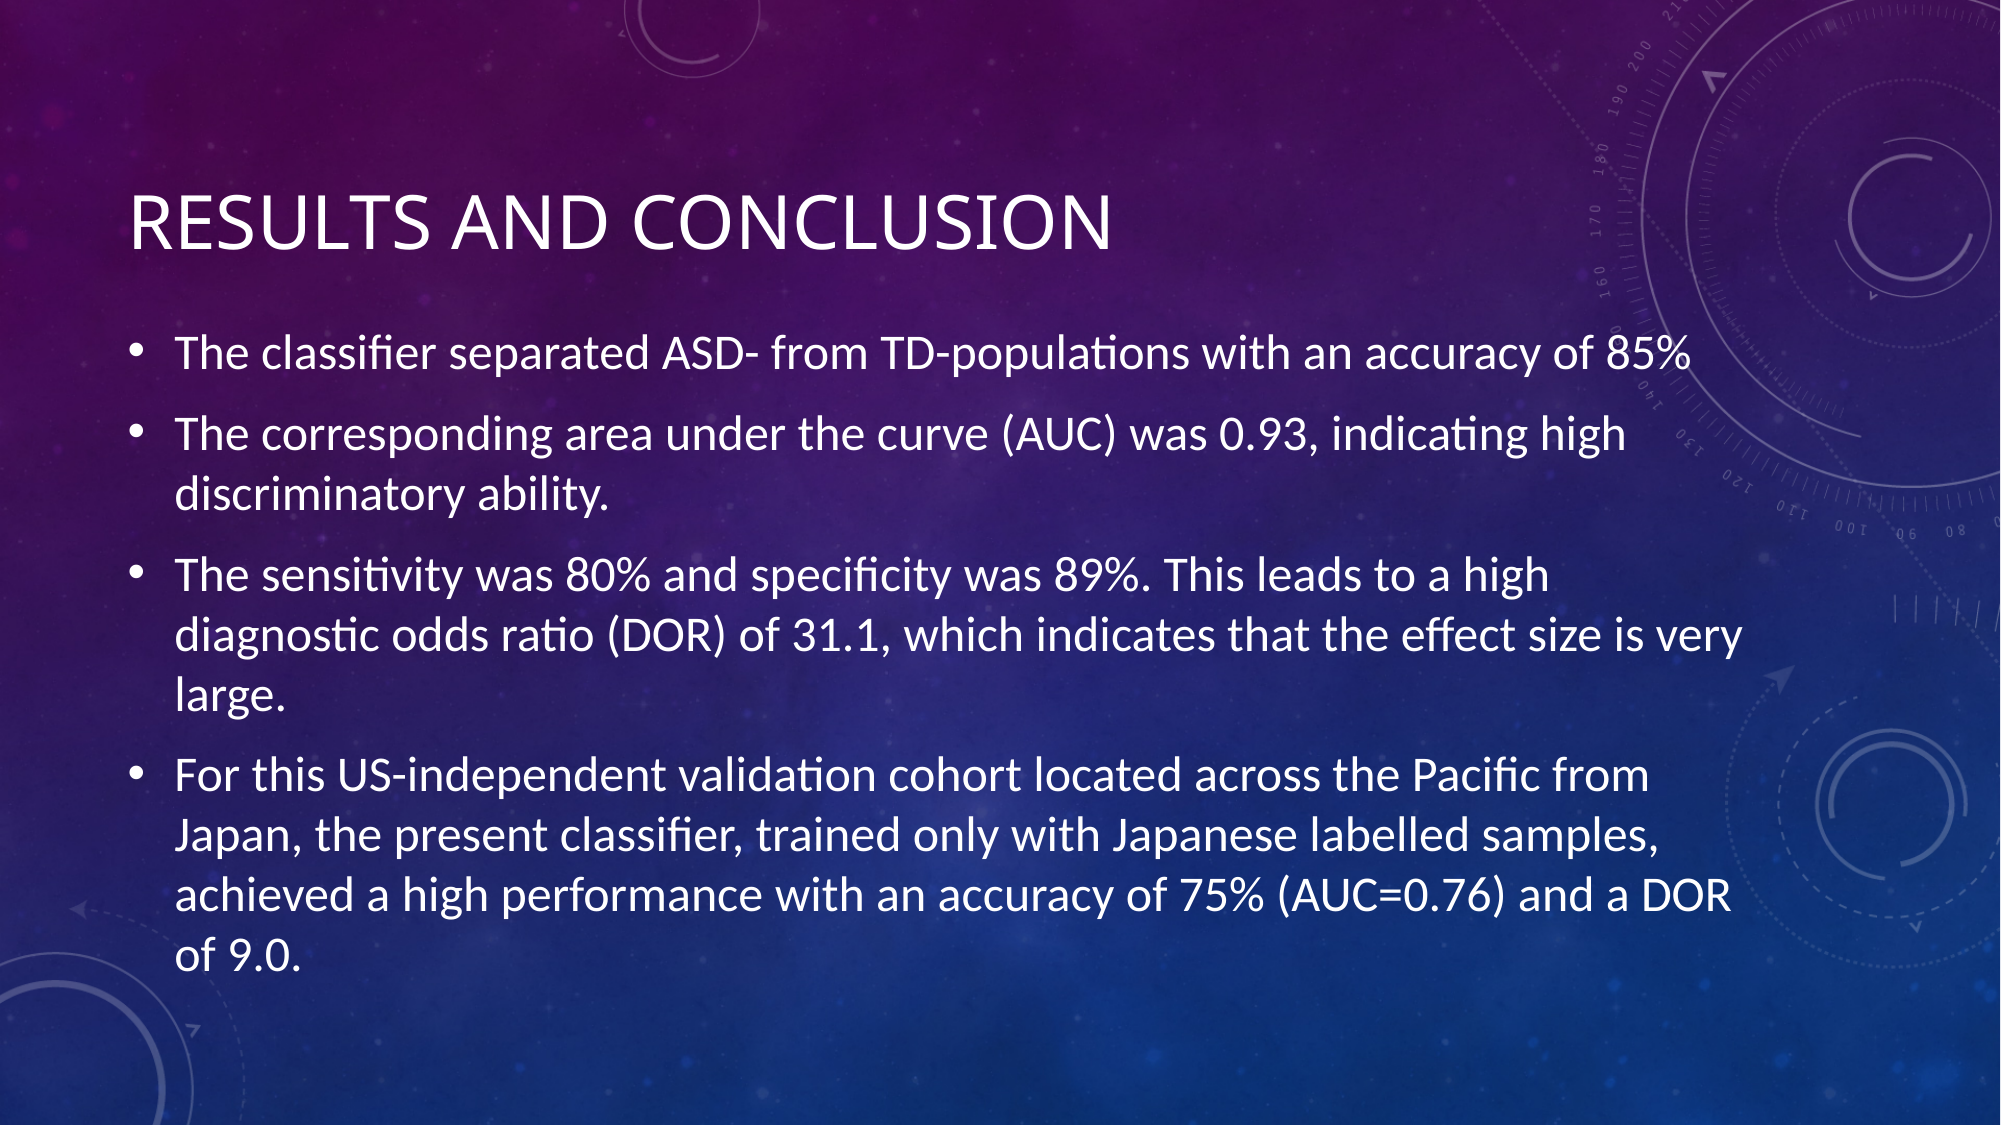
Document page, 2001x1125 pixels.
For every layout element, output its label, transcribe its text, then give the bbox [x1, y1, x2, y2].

list The classifier separated ASD- from TD-populations with an accuracy of 85% The corresponding area under the curve (AUC) was 0.93, indicating high discriminatory ability. The sensitivity was 80% and specificity was 89%. This leads to a high diagnostic odds ratio (DOR) of 31.1, which indicates that the effect size is very large. For this US-independent validation cohort located across the Pacific from Japan, the present classifier, trained only with Japanese labelled samples, achieved a high performance with an accuracy of 75% (AUC=0.76) and a DOR of 9.0. [112, 351, 1775, 950]
picture [0, 0, 2001, 1125]
title Results and conclusion [112, 99, 1775, 339]
